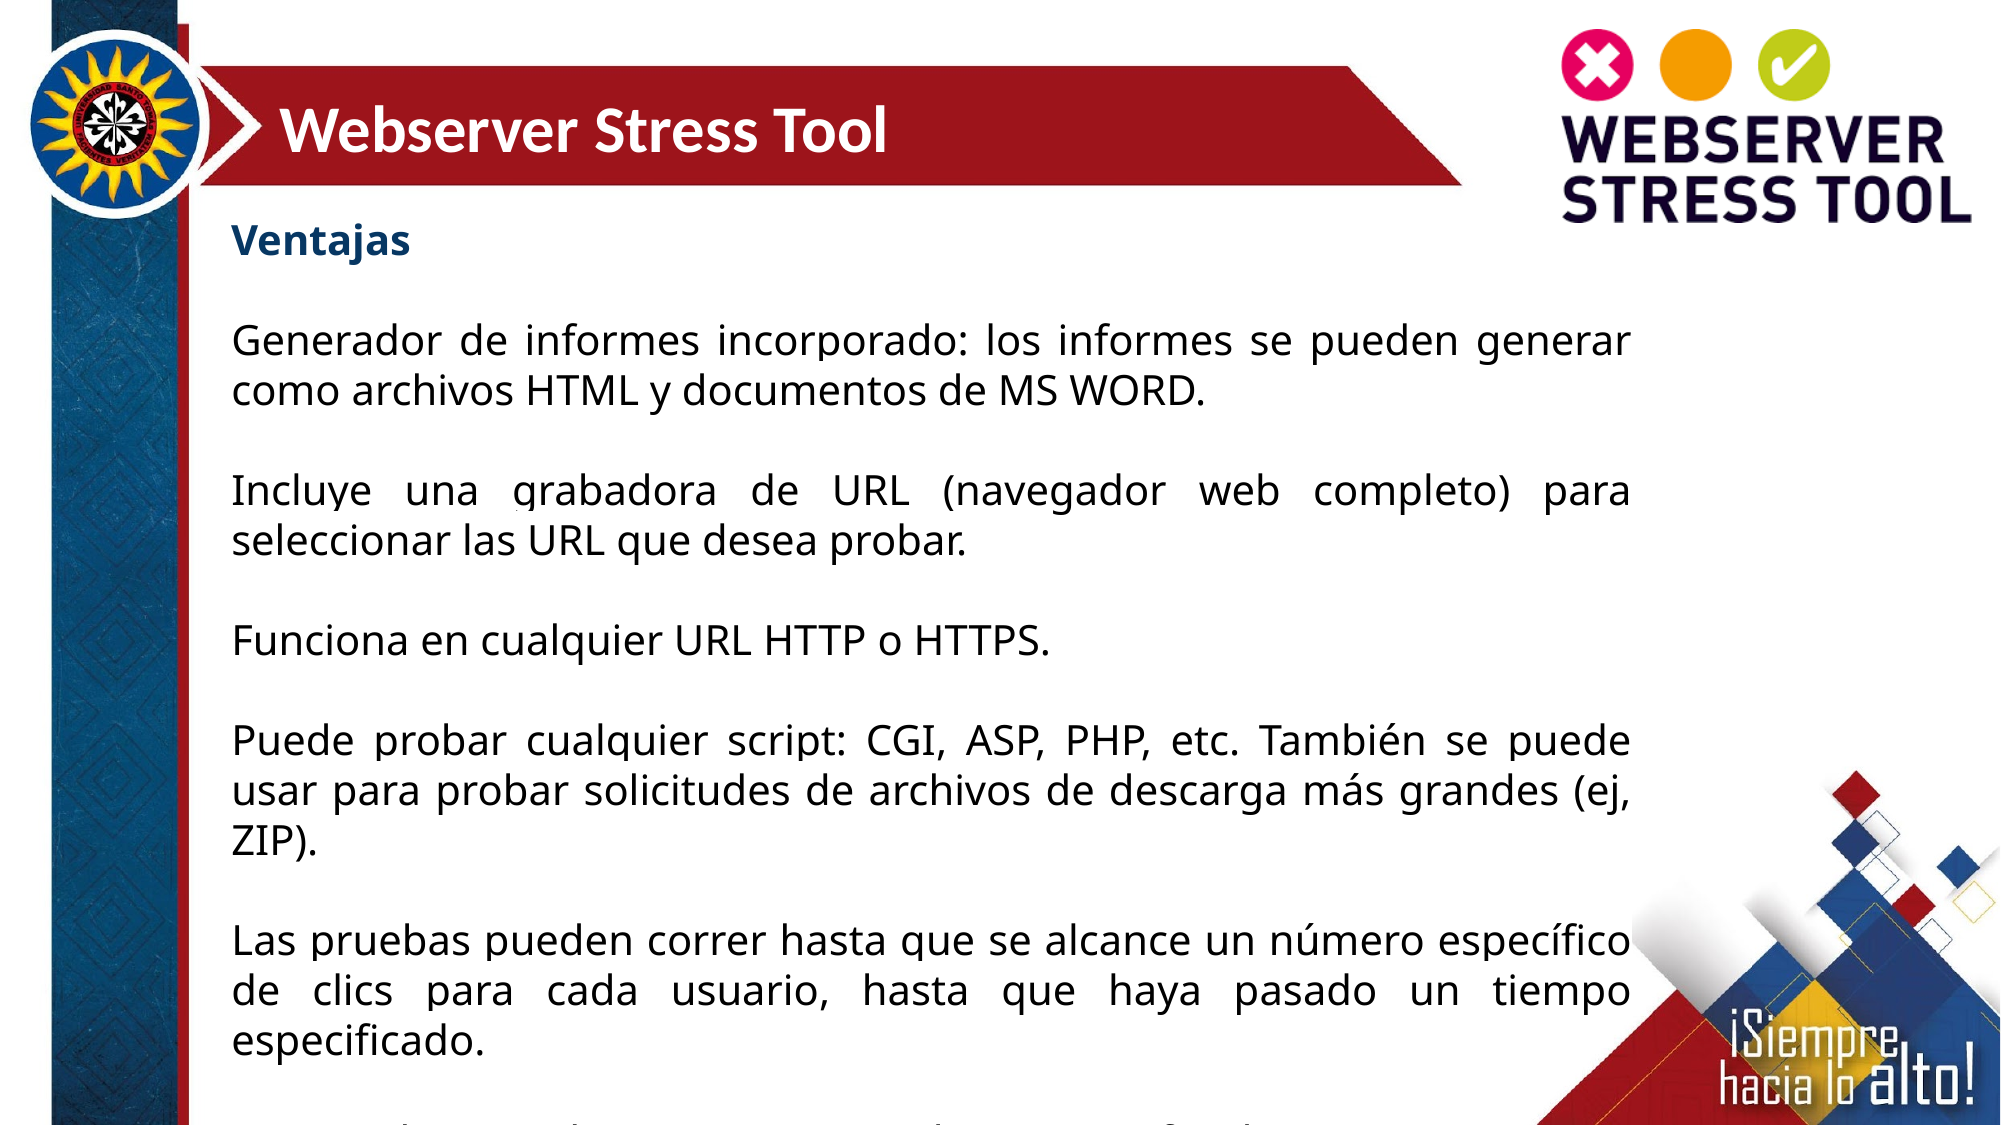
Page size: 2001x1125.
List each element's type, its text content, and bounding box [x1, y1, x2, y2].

text_box Ventajas Generador de informes incorporado: los informes se pueden generar como archivos HTML y documentos de MS WORD. Incluye una grabadora de URL (navegador web completo) para seleccionar las URL que desea probar. Funciona en cualquier URL HTTP o HTTPS. Puede probar cualquier script: CGI, ASP, PHP, etc. También se puede usar para probar solicitudes de archivos de descarga más grandes (ej, ZIP). Las pruebas pueden correr hasta que se alcance un número específico de clics para cada usuario, hasta que haya pasado un tiempo especificado. Las pruebas pueden iniciarse a una hora especificada. [216, 198, 1648, 1100]
text_box Webserver Stress Tool [264, 78, 1389, 174]
picture [0, 0, 2001, 1125]
